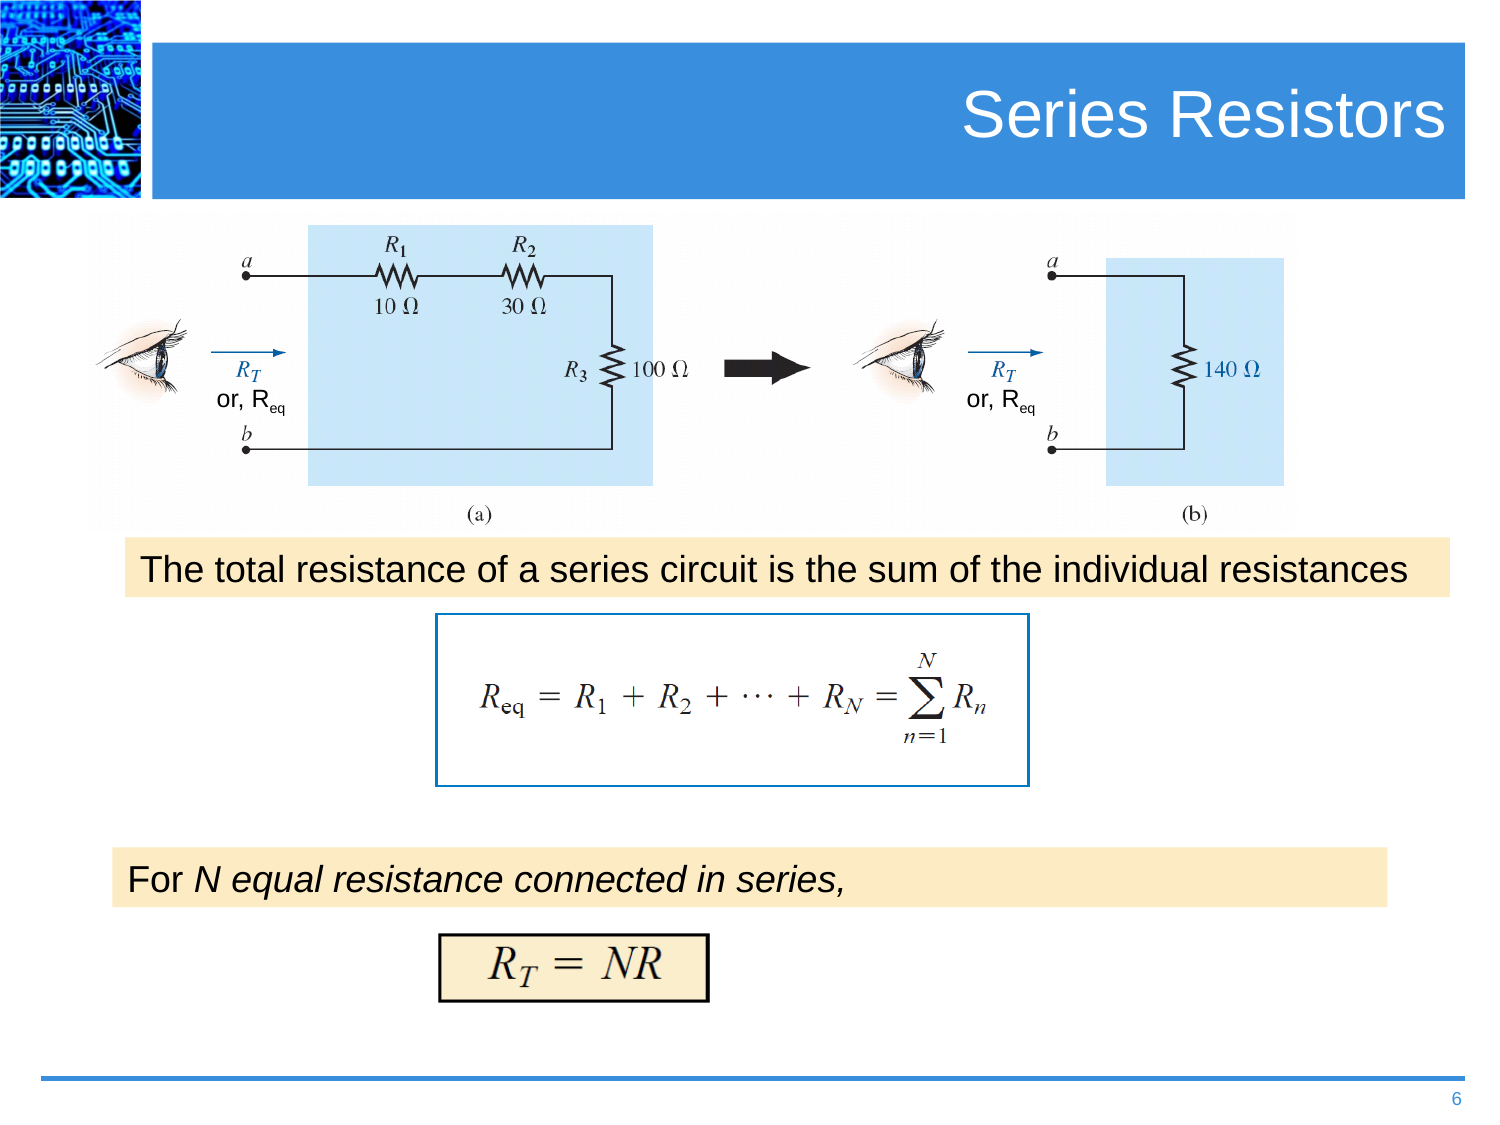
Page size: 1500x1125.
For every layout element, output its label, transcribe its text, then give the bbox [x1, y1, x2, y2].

slide_number 6 [1421, 1080, 1463, 1116]
picture [424, 922, 718, 1013]
text_box The total resistance of a series circuit is the sum of the individual resistances [125, 537, 1450, 598]
picture [424, 599, 1040, 796]
title Series Resistors [304, 54, 1463, 159]
picture [87, 212, 1299, 531]
picture [1, 1, 140, 197]
picture [6, 176, 32, 197]
text_box For N equal resistance connected in series, [112, 847, 1388, 908]
